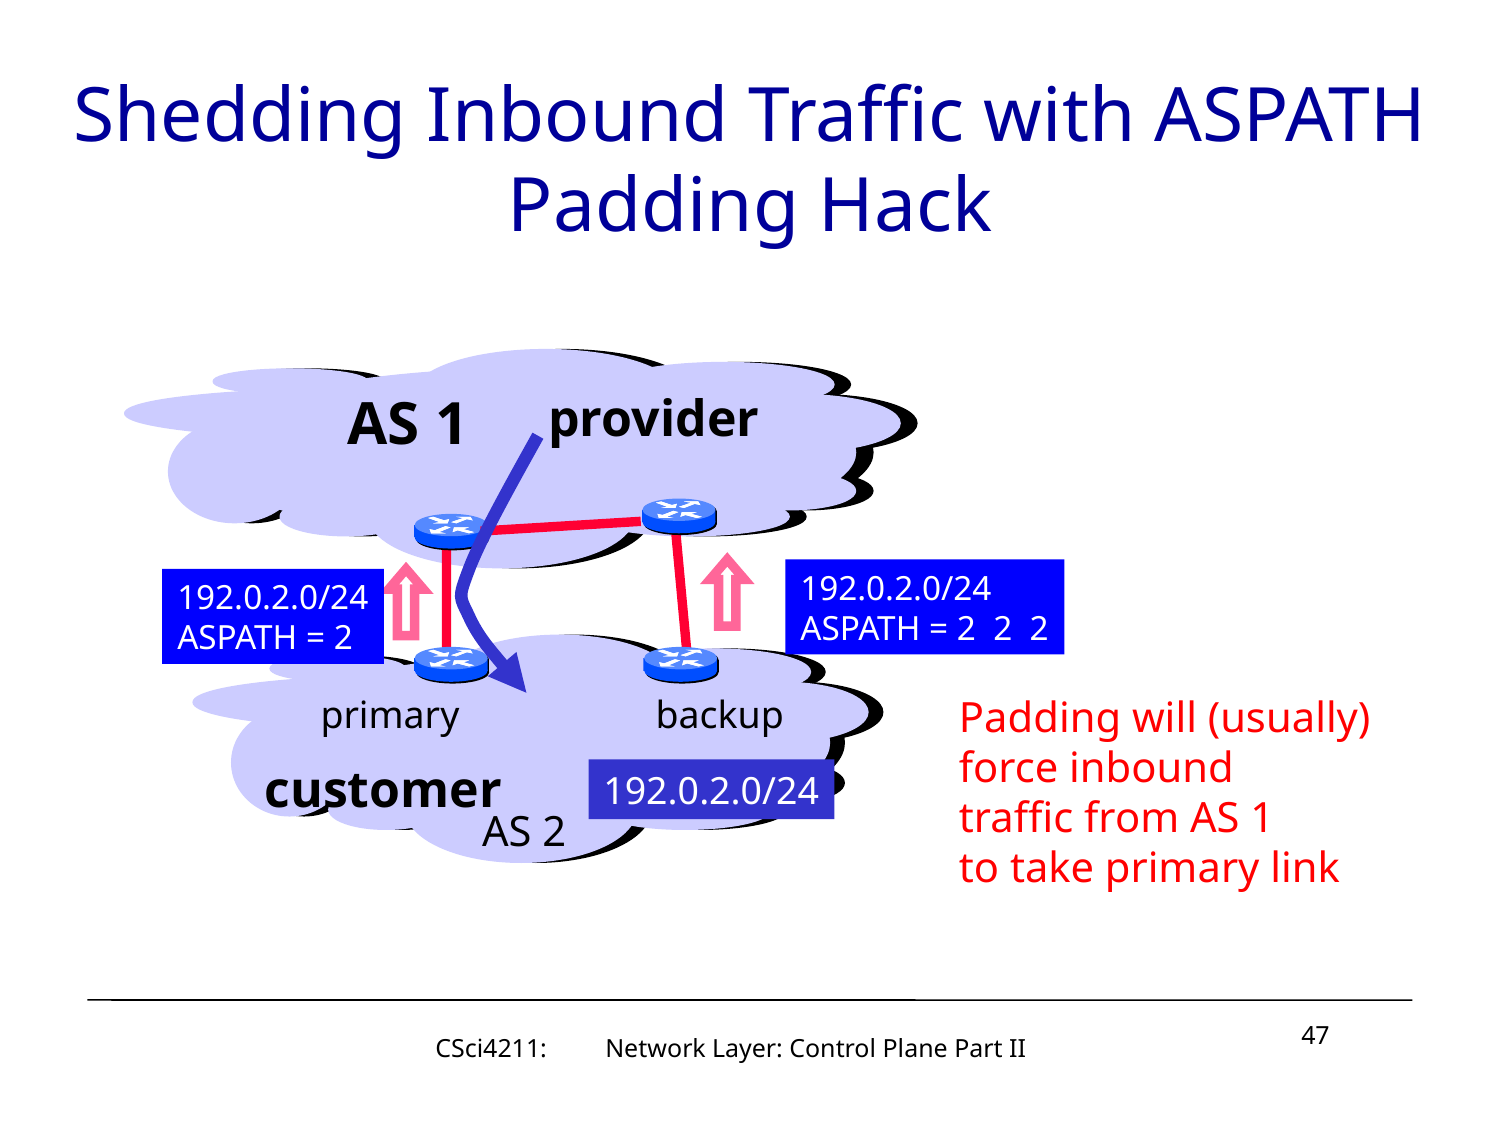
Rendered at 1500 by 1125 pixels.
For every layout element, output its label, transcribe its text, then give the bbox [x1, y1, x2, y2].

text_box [124, 349, 1390, 899]
title Shedding Inbound Traffic with ASPATH Padding Hack [0, 0, 1500, 313]
text_box CSci4211: Network Layer: Control Plane Part II [387, 1025, 1075, 1075]
slide_number 47 [1200, 1012, 1431, 1088]
